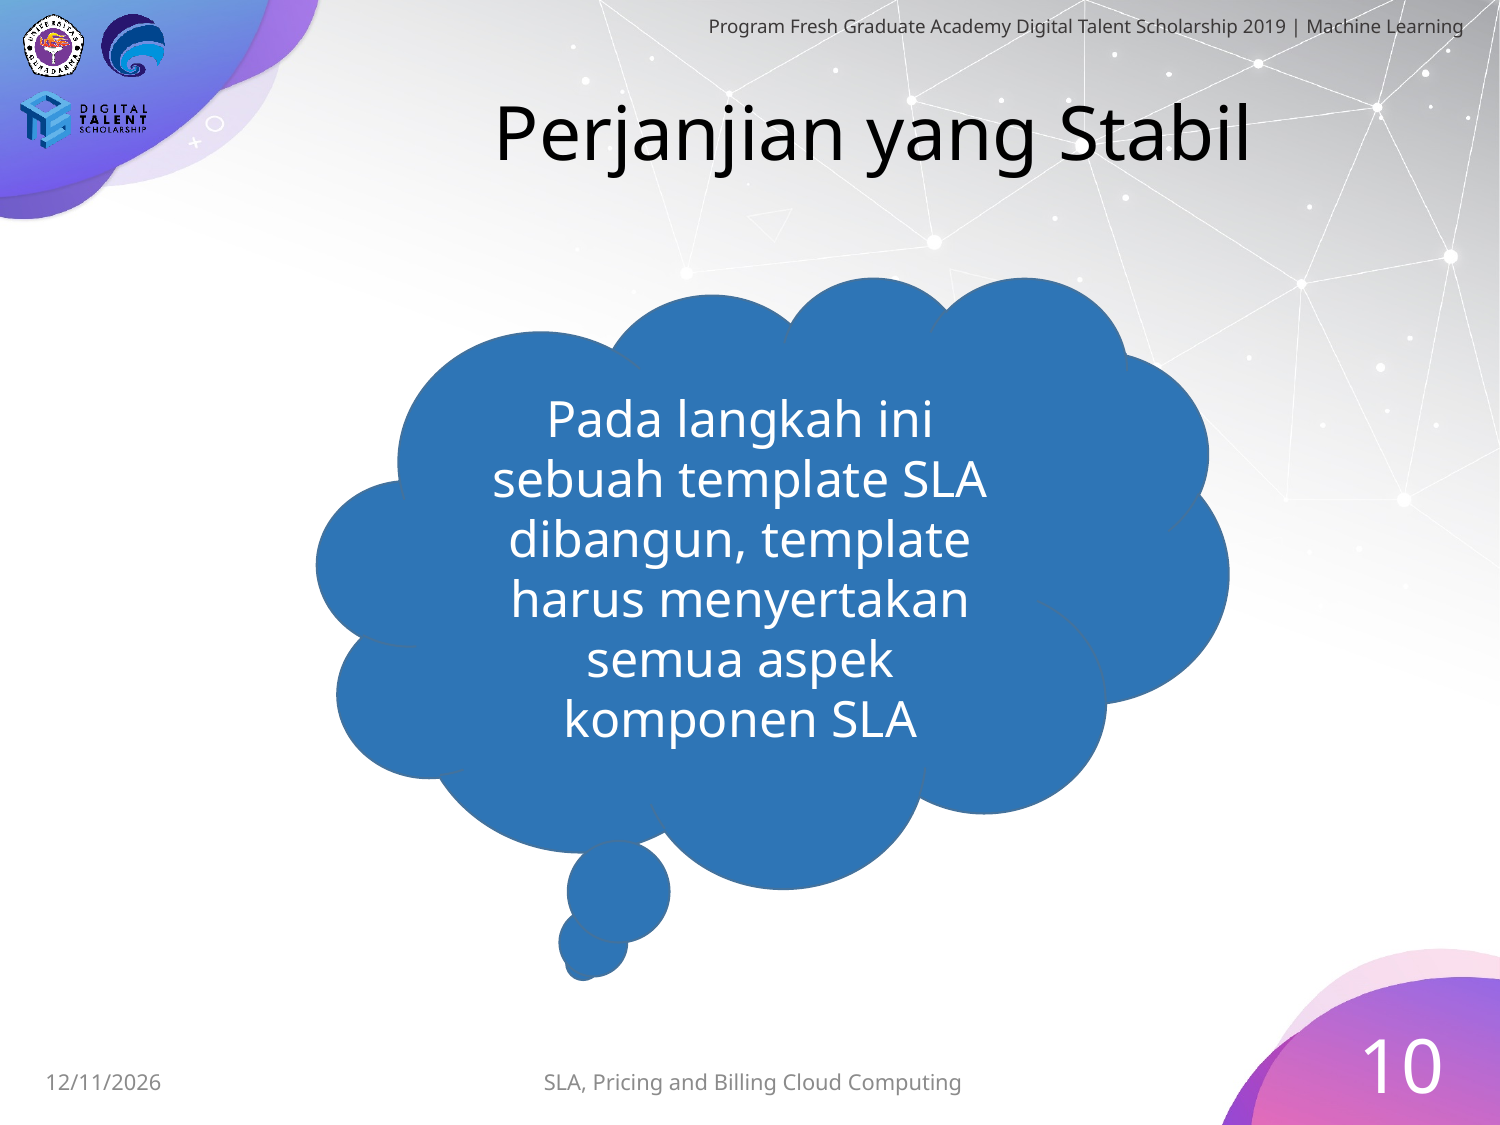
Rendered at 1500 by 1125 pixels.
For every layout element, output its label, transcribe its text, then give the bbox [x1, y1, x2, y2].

picture [0, 0, 1500, 1125]
title Perjanjian yang Stabil [271, 66, 1477, 207]
footer SLA, Pricing and Billing Cloud Computing [386, 1053, 1121, 1114]
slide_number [30, 1053, 272, 1114]
slide_number 10 [1327, 1025, 1477, 1115]
text_box Pada langkah ini sebuah template SLA dibangun, template harus menyertakan semua aspek komponen SLA [315, 277, 1230, 982]
